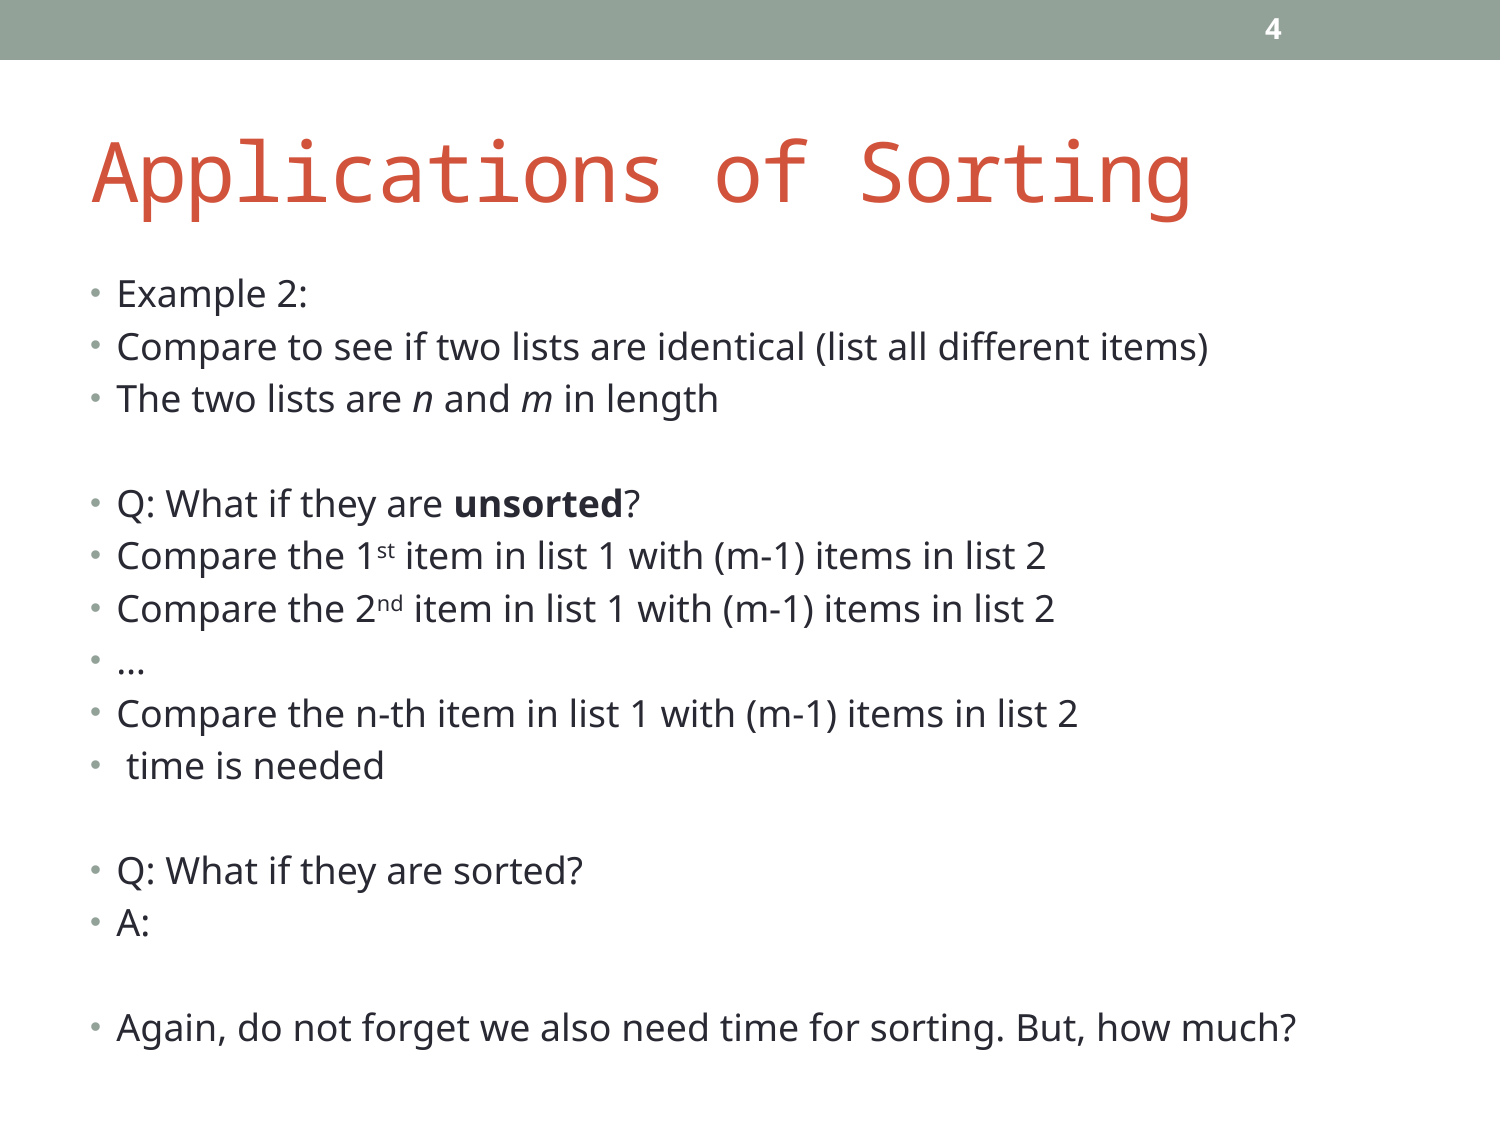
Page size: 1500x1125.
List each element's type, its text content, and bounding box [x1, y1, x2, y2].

slide_number 4 [1250, 3, 1425, 57]
title Applications of Sorting [75, 87, 1425, 250]
